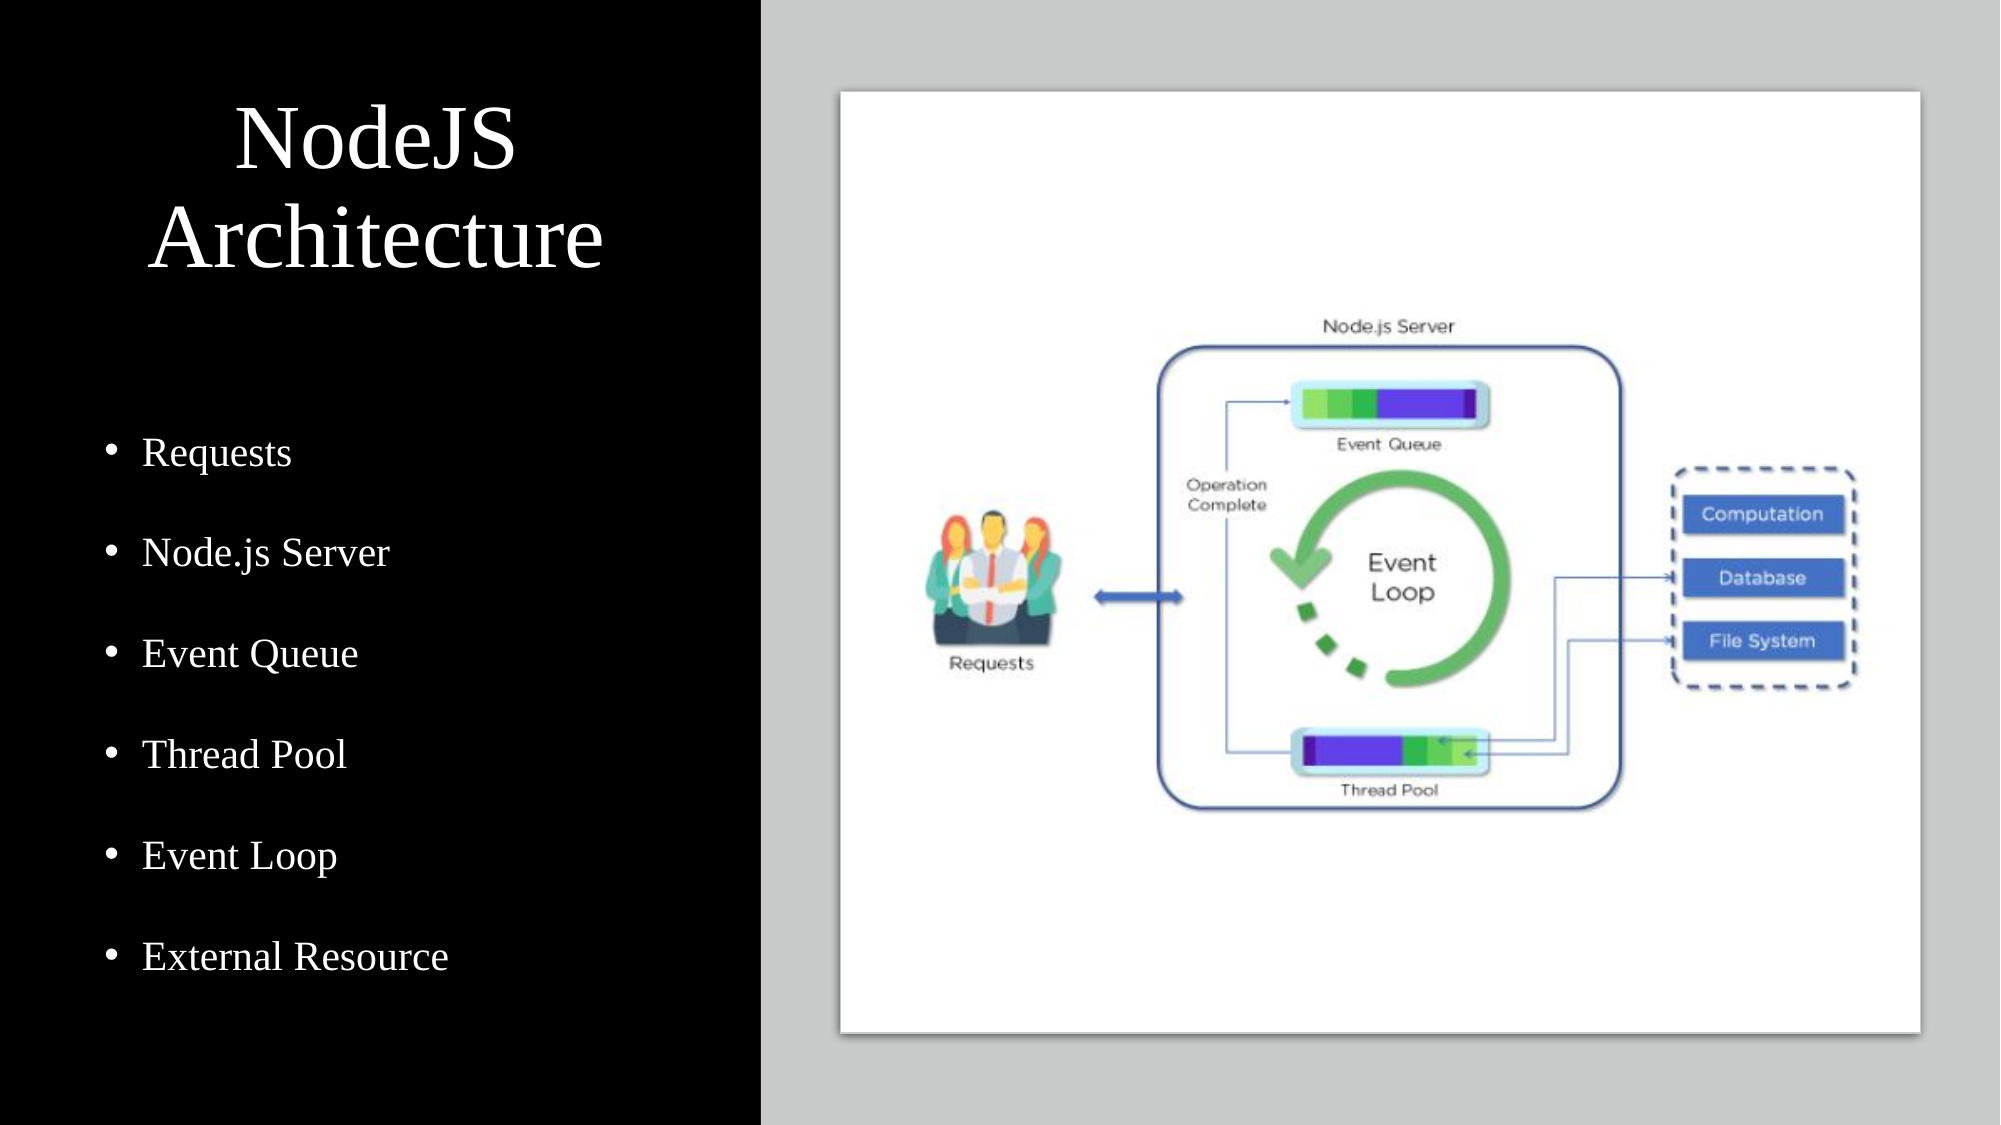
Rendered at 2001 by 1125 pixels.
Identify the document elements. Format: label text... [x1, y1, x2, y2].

text_box [760, 0, 2000, 1125]
picture [886, 306, 1875, 818]
list Requests Node.js Server Event Queue Thread Pool Event Loop External Resource [89, 386, 665, 1008]
text_box [839, 90, 1922, 1034]
title NodeJS Architecture [89, 55, 665, 322]
